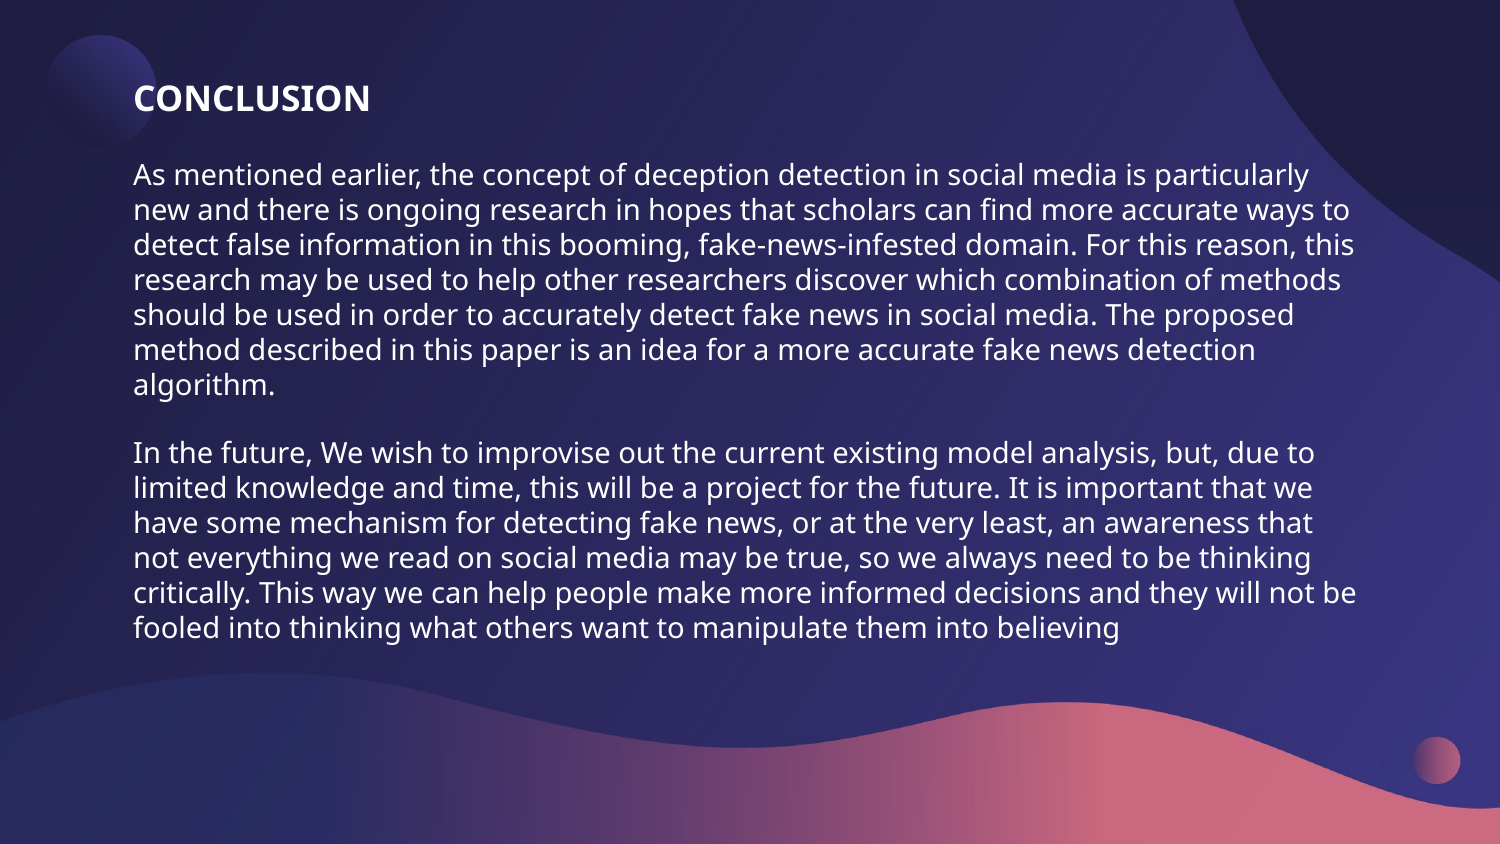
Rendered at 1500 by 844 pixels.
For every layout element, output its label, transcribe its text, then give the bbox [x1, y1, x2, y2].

list As mentioned earlier, the concept of deception detection in social media is particularly new and there is ongoing research in hopes that scholars can find more accurate ways to detect false information in this booming, fake-news-infested domain. For this reason, this research may be used to help other researchers discover which combination of methods should be used in order to accurately detect fake news in social media. The proposed method described in this paper is an idea for a more accurate fake news detection algorithm. In the future, We wish to improvise out the current existing model analysis, but, due to limited knowledge and time, this will be a project for the future. It is important that we have some mechanism for detecting fake news, or at the very least, an awareness that not everything we read on social media may be true, so we always need to be thinking critically. This way we can help people make more informed decisions and they will not be fooled into thinking what others want to manipulate them into believing [118, 141, 1382, 820]
title CONCLUSION [118, 60, 1382, 124]
picture [0, 0, 1500, 844]
